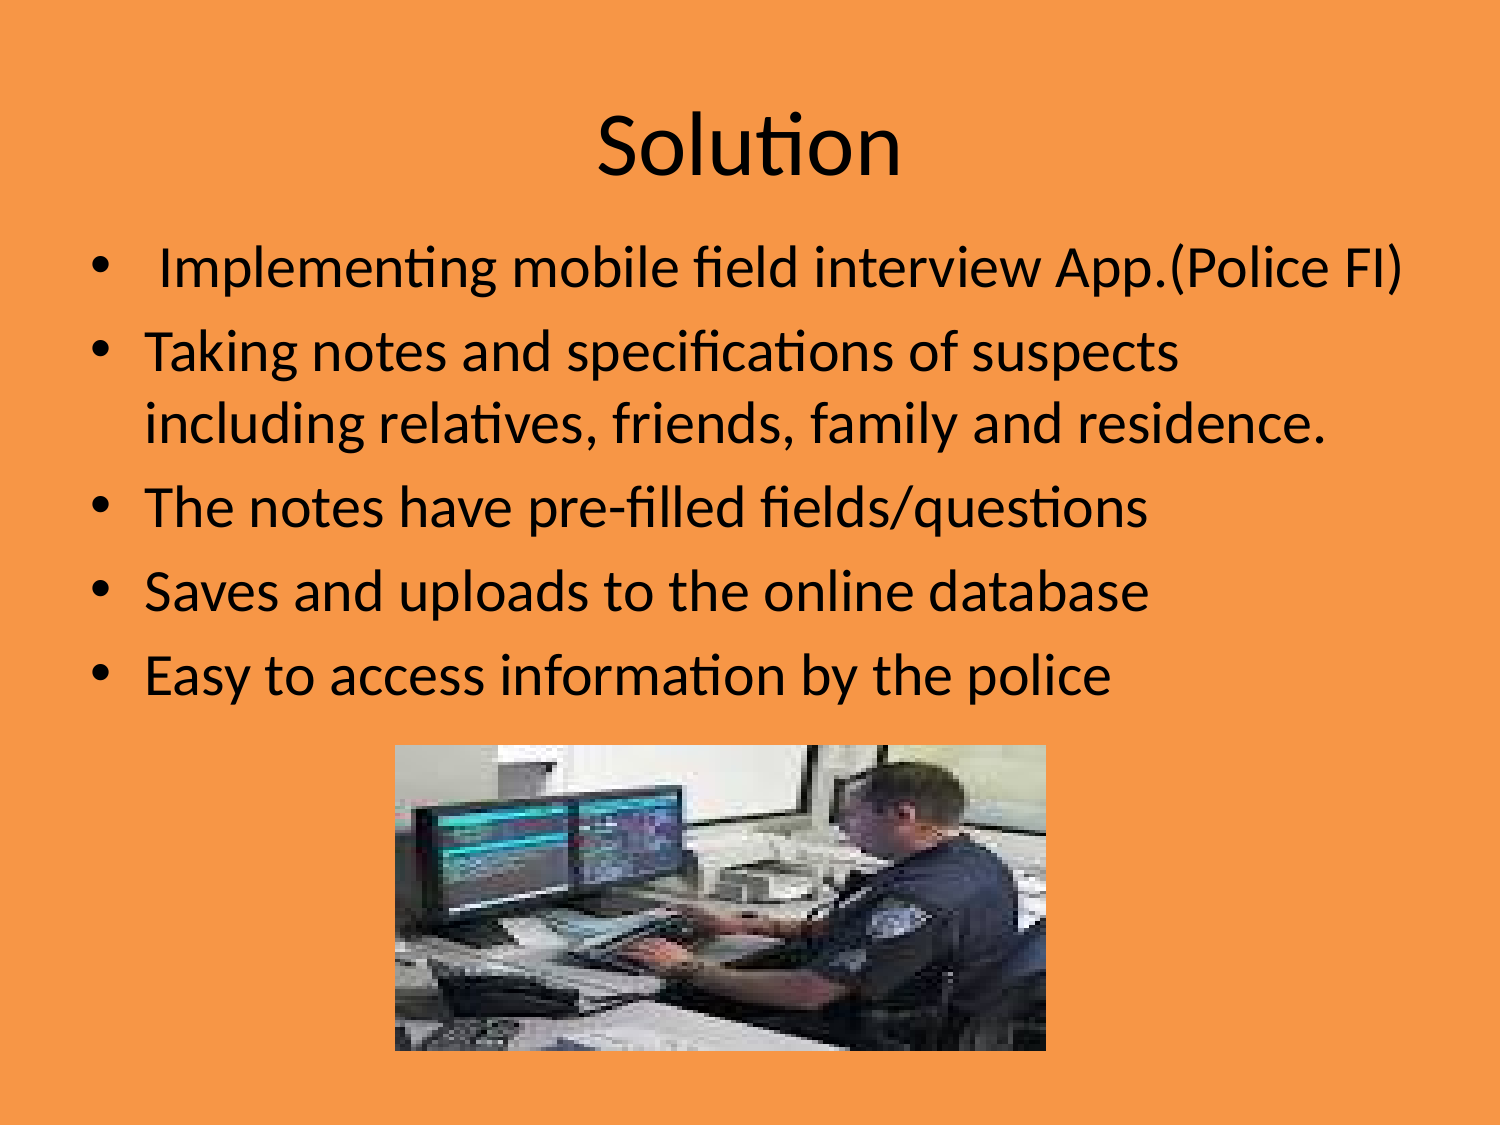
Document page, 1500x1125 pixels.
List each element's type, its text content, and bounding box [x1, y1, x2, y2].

title Solution [75, 45, 1425, 219]
list Implementing mobile field interview App.(Police FI) Taking notes and specifications of suspects including relatives, friends, family and residence. The notes have pre-filled fields/questions Saves and uploads to the online database Easy to access information by the police [75, 219, 1425, 745]
picture [395, 744, 1046, 1051]
